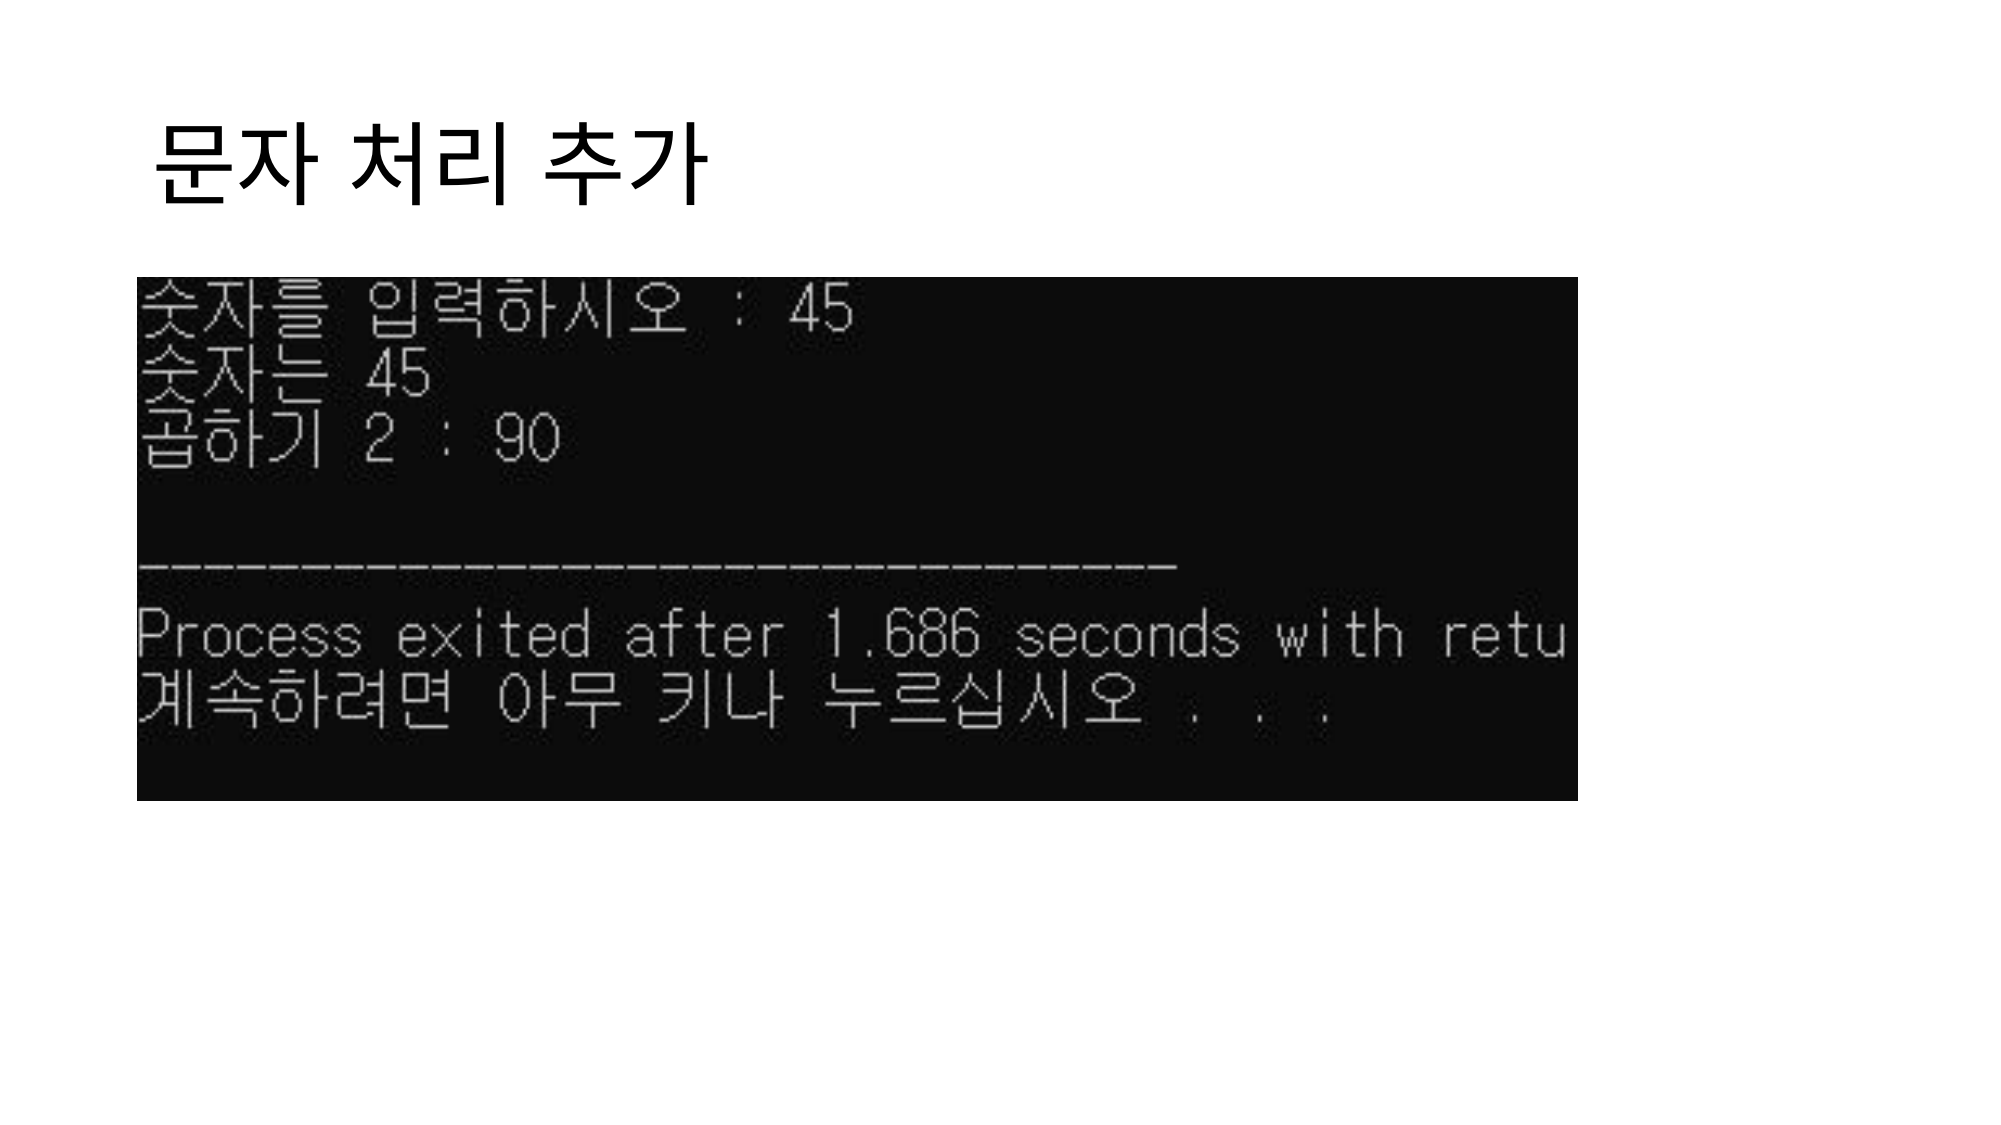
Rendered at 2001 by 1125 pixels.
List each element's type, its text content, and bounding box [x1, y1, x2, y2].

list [137, 277, 1578, 801]
title 문자 처리 추가 [137, 59, 1863, 278]
